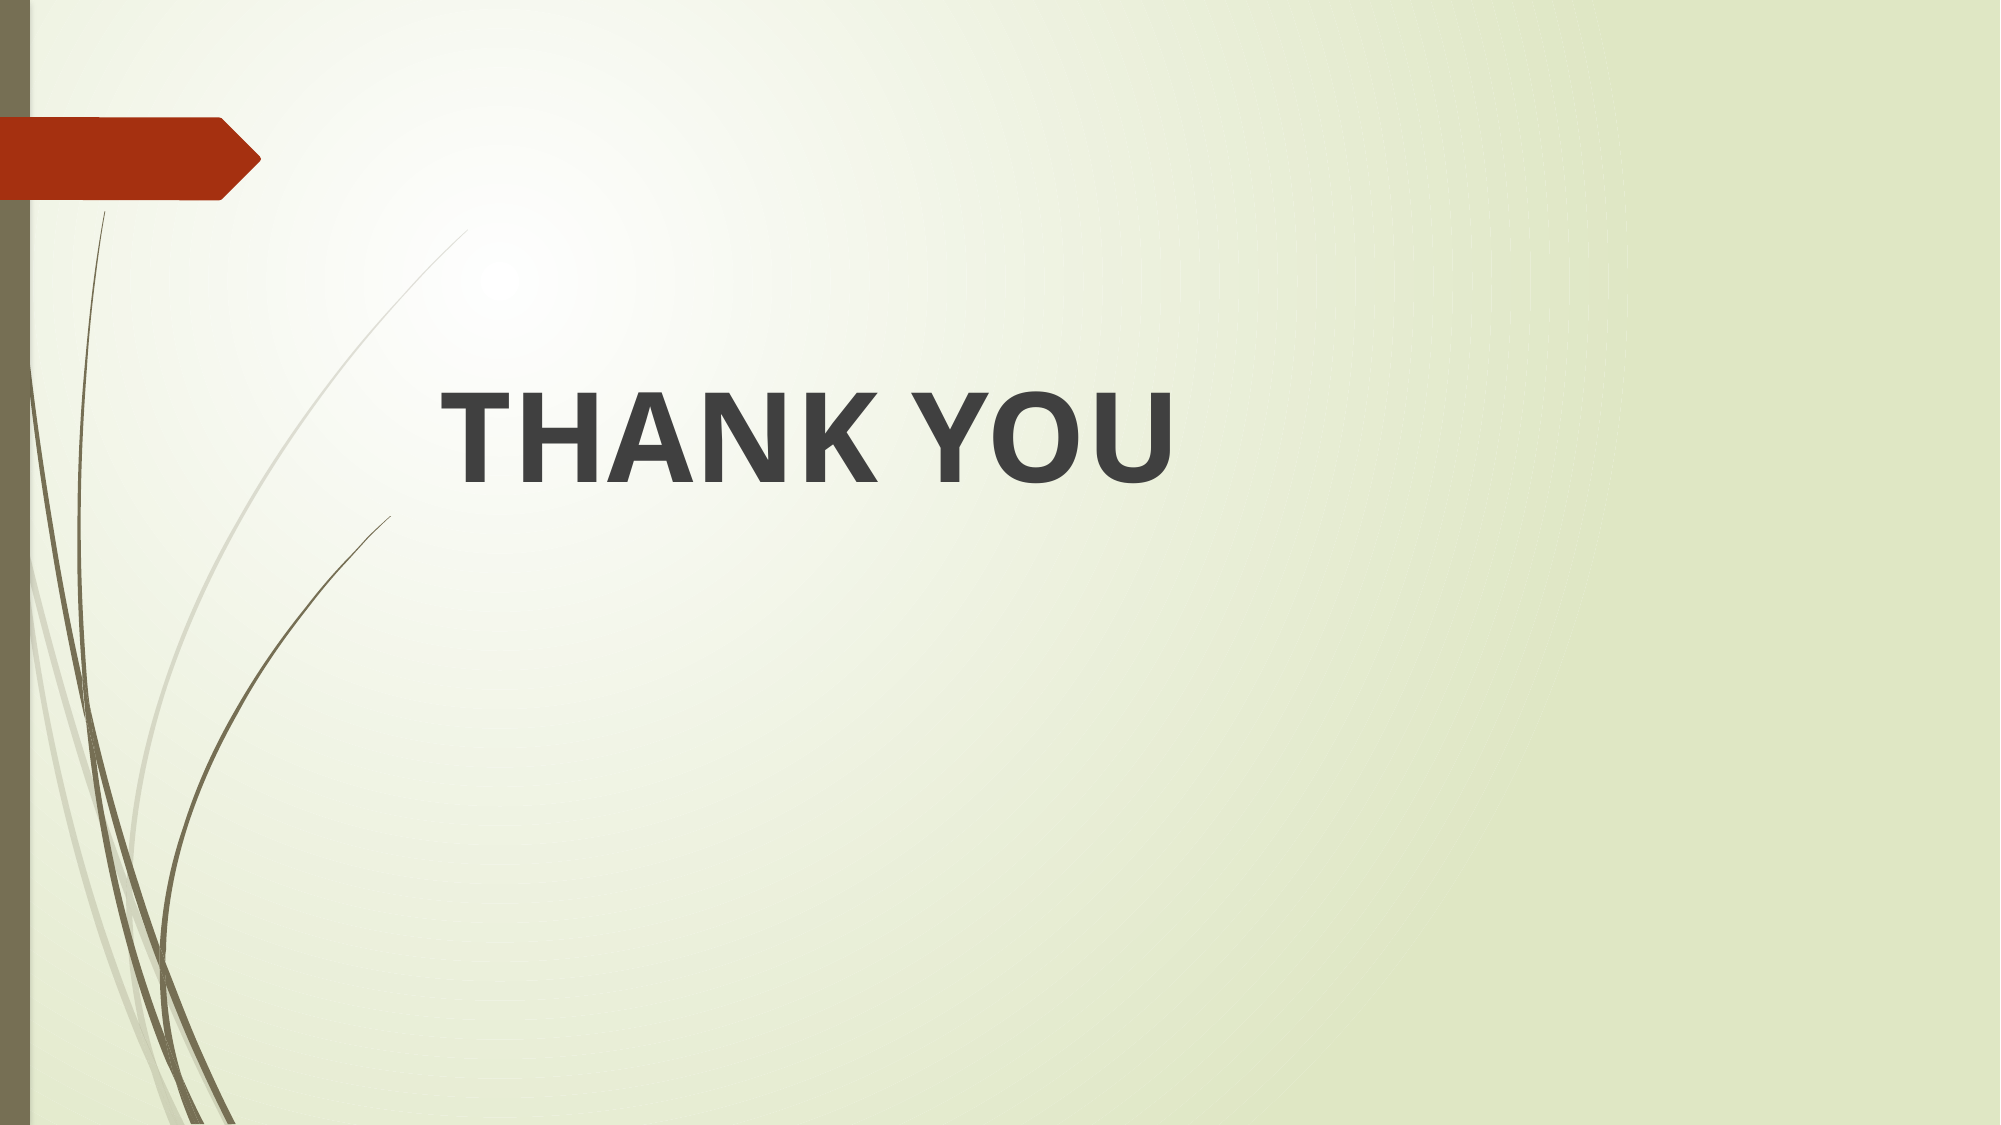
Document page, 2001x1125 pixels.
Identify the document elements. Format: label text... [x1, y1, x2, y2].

list THANK YOU [424, 350, 1888, 970]
